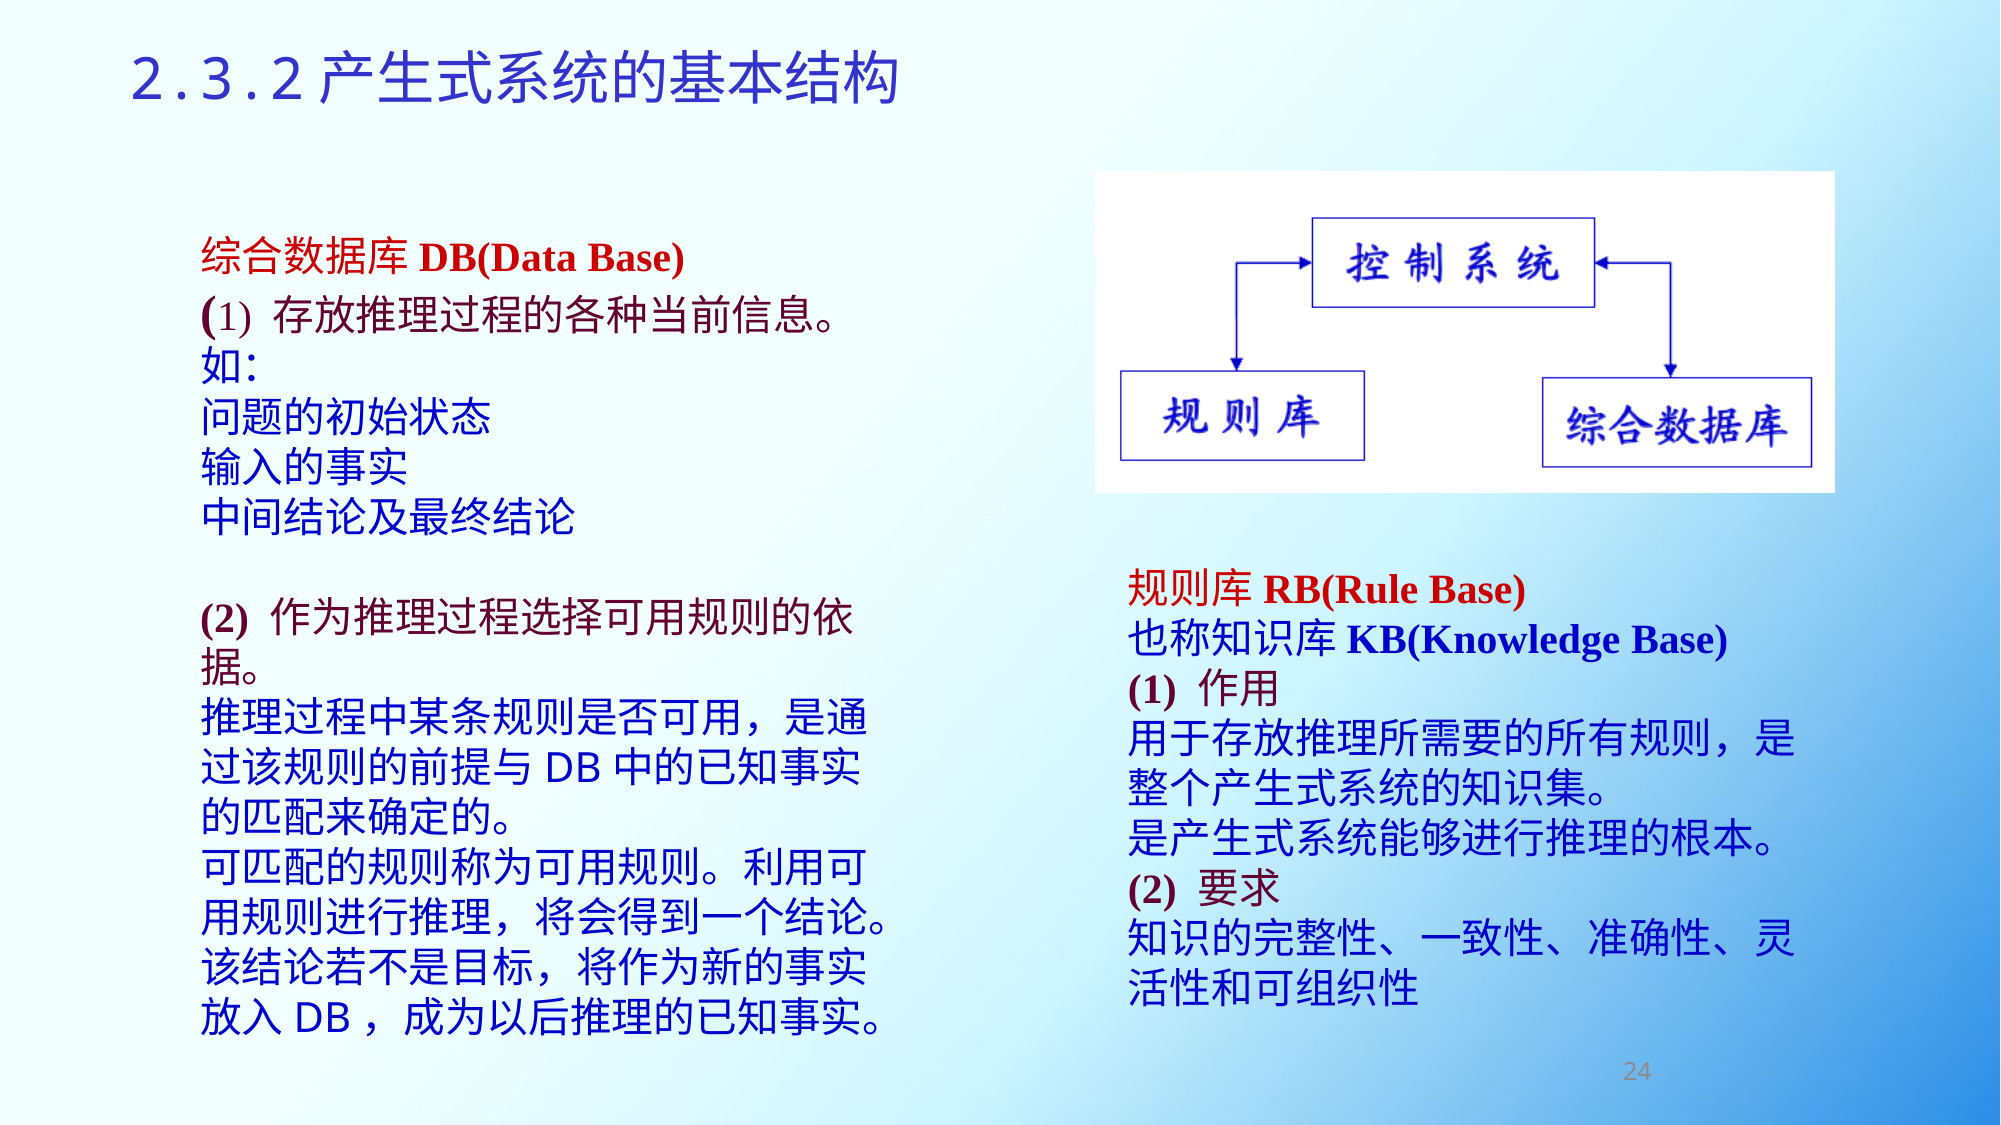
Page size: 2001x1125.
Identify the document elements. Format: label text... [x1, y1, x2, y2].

text_box 规则库RB(Rule Base) 也称知识库KB(Knowledge Base) (1) 作用 用于存放推理所需要的所有规则，是整个产生式系统的知识集。 是产生式系统能够进行推理的根本。 (2) 要求 知识的完整性、一致性、准确性、灵活性和可组织性 [1113, 554, 1817, 1020]
title 2.3.2产生式系统的基本结构 [114, 27, 1465, 135]
text_box 综合数据库DB(Data Base) (1) 存放推理过程的各种当前信息。如： 问题的初始状态 输入的事实 中间结论及最终结论 (2) 作为推理过程选择可用规则的依据。 推理过程中某条规则是否可用，是通过该规则的前提与DB中的已知事实的匹配来确定的。 可匹配的规则称为可用规则。利用可用规则进行推理，将会得到一个结论。该结论若不是目标，将作为新的事实放入DB，成为以后推理的已知事实。 [185, 222, 915, 1048]
slide_number 24 [1412, 1042, 1863, 1103]
picture [0, 0, 2001, 1125]
